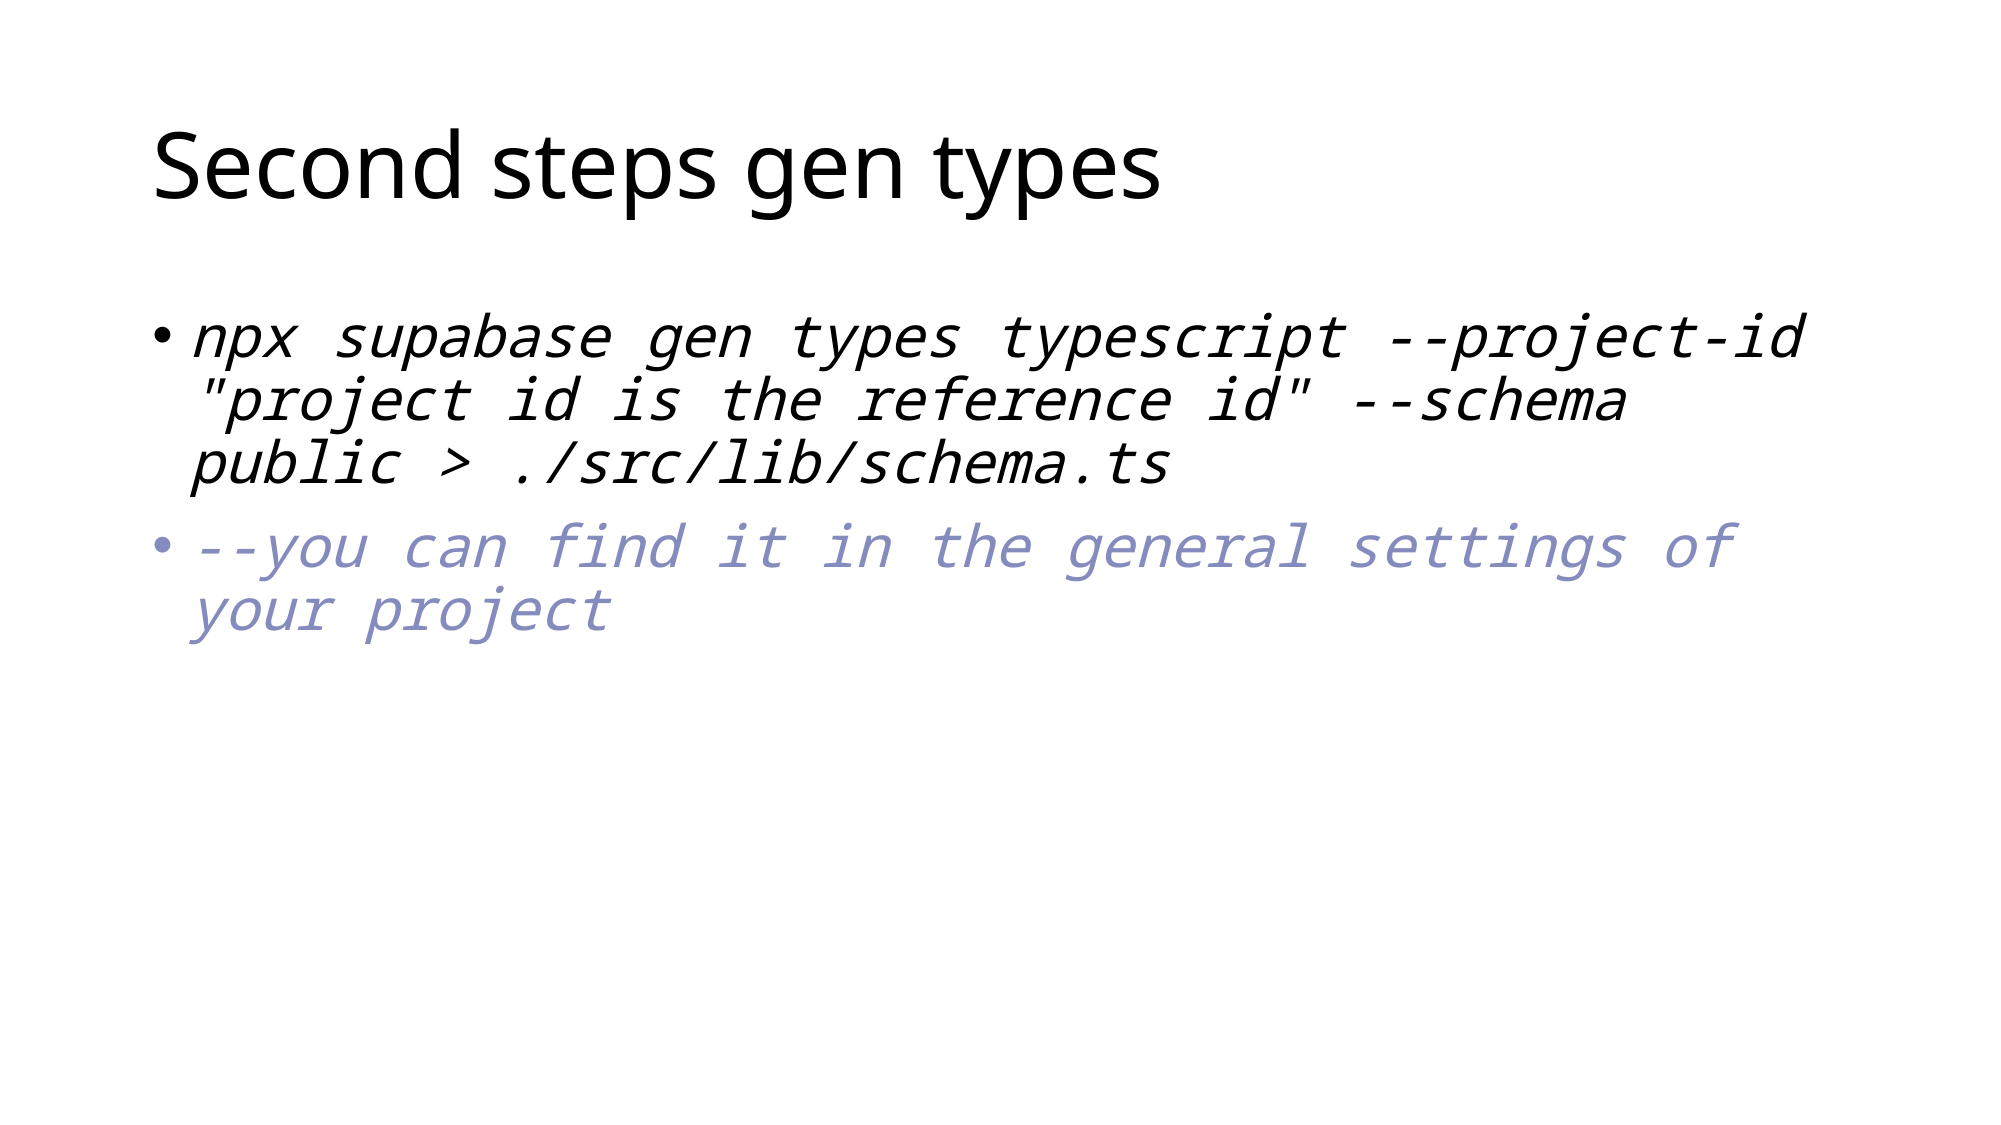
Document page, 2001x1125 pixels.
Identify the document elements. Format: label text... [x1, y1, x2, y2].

list npx supabase gen types typescript --project-id "project id is the reference id" --schema public > ./src/lib/schema.ts --you can find it in the general settings of your project [137, 299, 1863, 1014]
title Second steps gen types [137, 59, 1863, 278]
